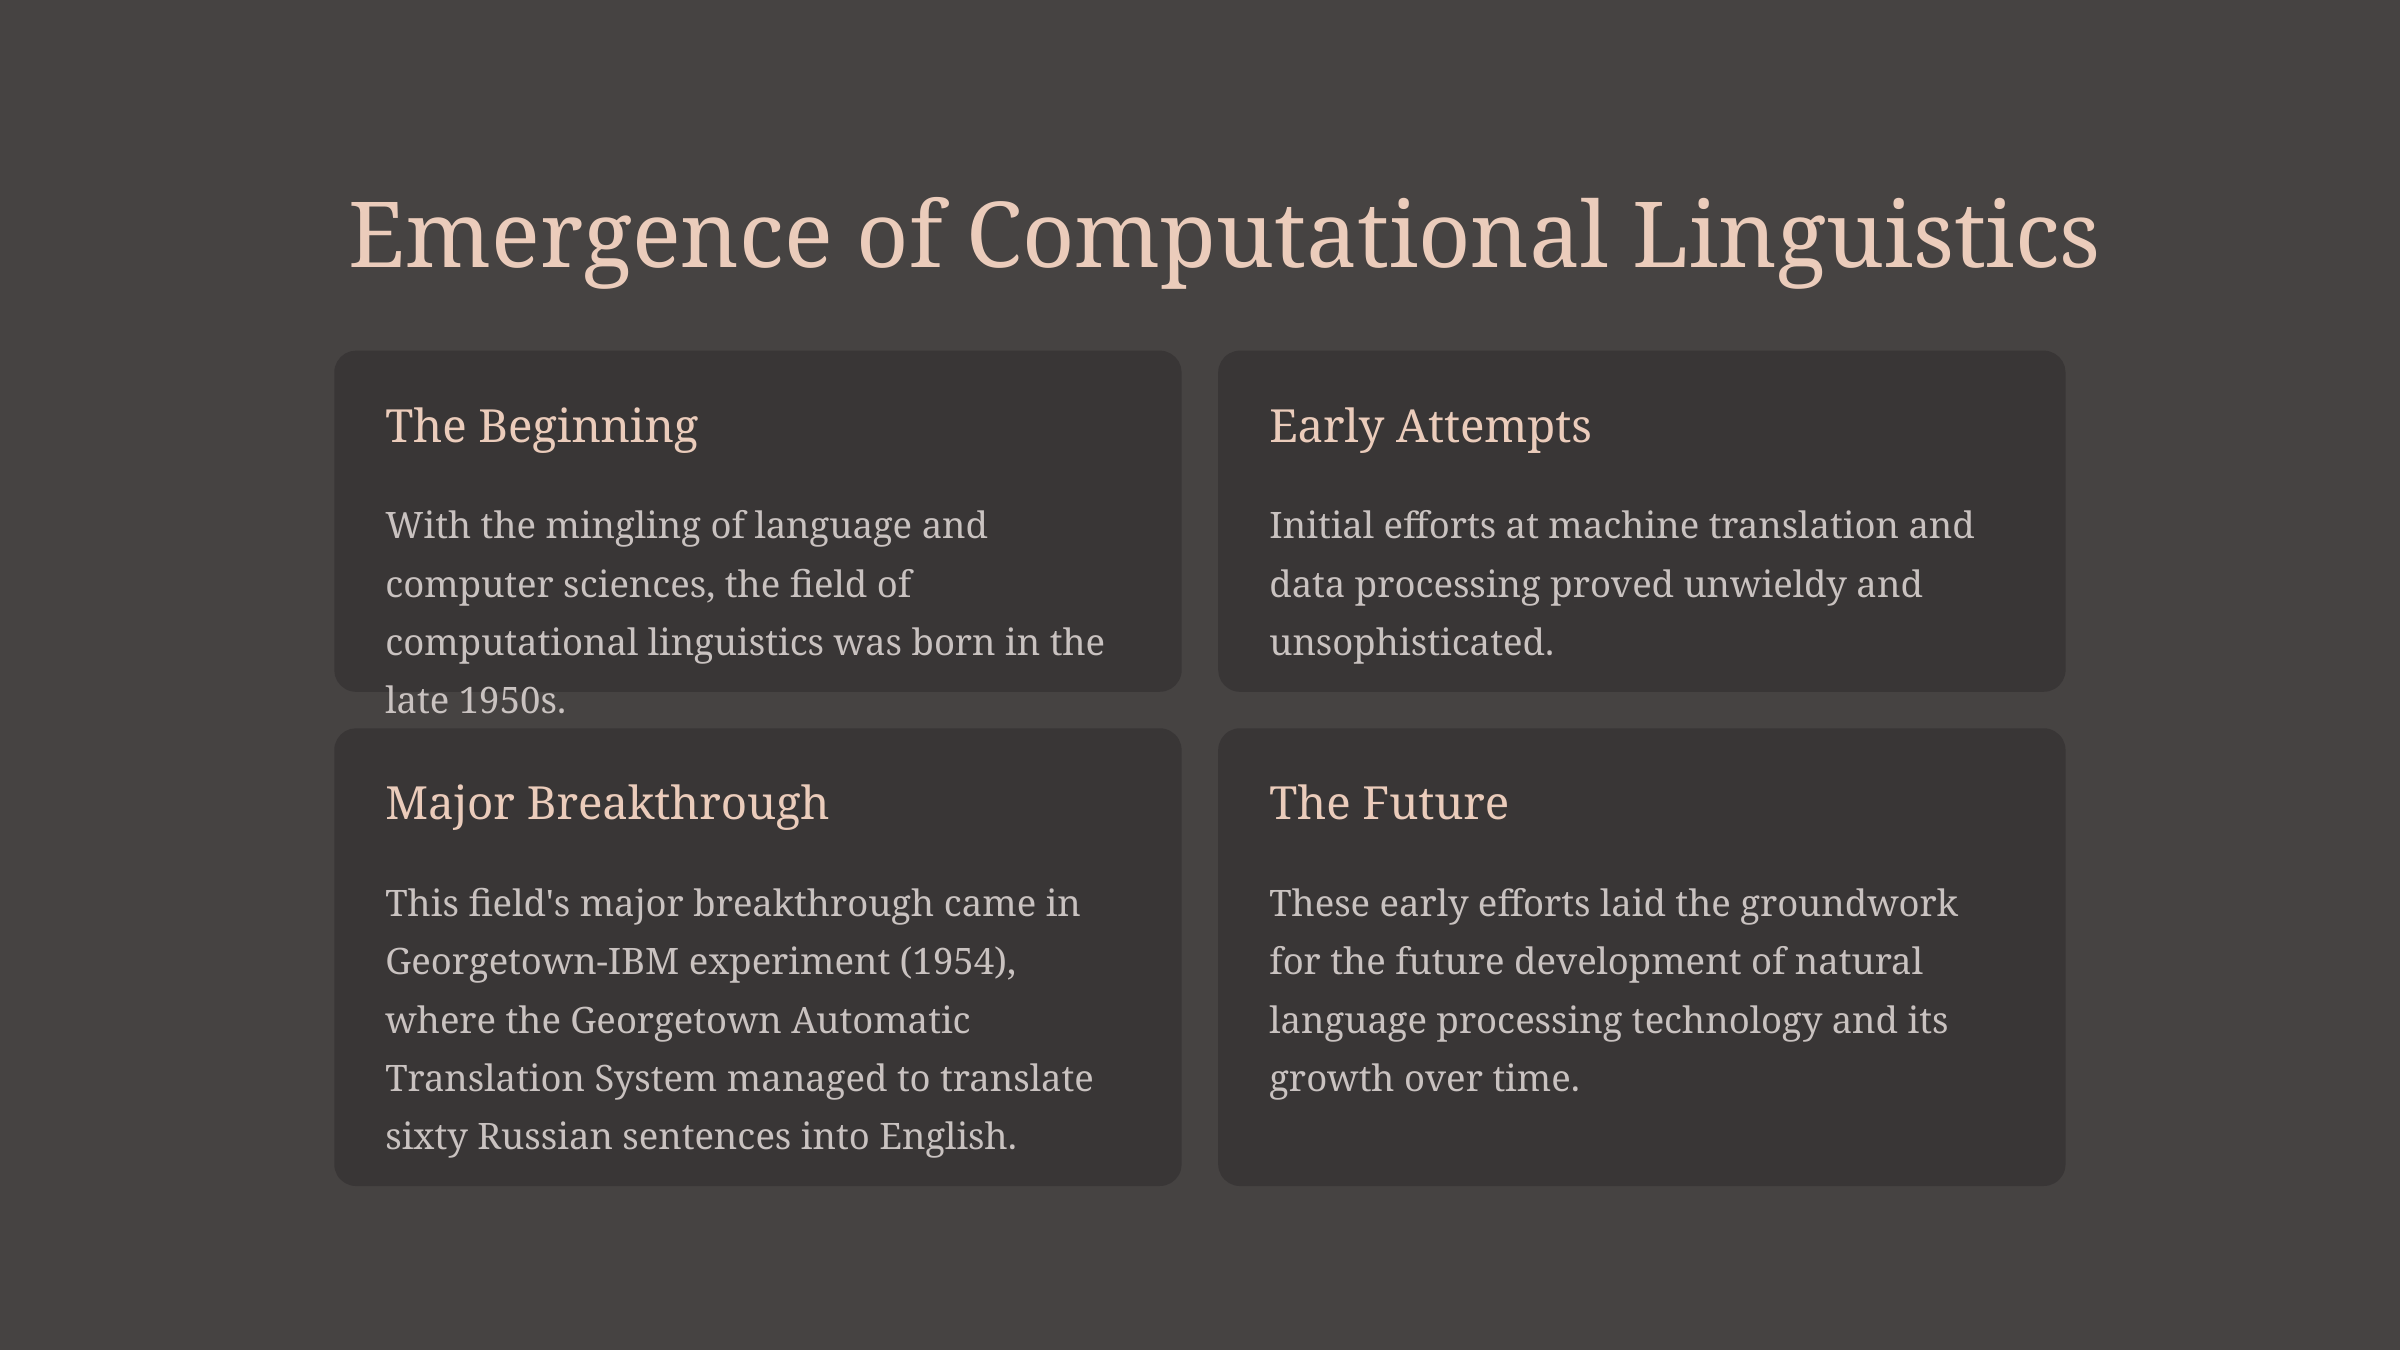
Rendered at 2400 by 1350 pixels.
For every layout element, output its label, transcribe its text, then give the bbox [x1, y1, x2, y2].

text_box Major Breakthrough [370, 764, 777, 822]
text_box These early efforts laid the groundwork for the future development of natural language processing technology and its growth over time. [1254, 858, 2030, 1033]
text_box Emergence of Computational Linguistics [334, 163, 1972, 278]
text_box [0, 0, 2400, 1350]
text_box [1218, 728, 2066, 1187]
text_box [334, 350, 1182, 692]
text_box Early Attempts [1254, 387, 1620, 444]
text_box Initial efforts at machine translation and data processing proved unwieldy and unsophisticated. [1254, 480, 2030, 656]
text_box This field's major breakthrough came in Georgetown-IBM experiment (1954), where the Georgetown Automatic Translation System managed to translate sixty Russian sentences into English. [370, 858, 1146, 1150]
text_box With the mingling of language and computer sciences, the field of computational linguistics was born in the late 1950s. [370, 480, 1146, 656]
text_box The Beginning [370, 387, 736, 444]
text_box The Future [1254, 764, 1620, 822]
text_box [334, 728, 1182, 1187]
text_box [1218, 350, 2066, 692]
